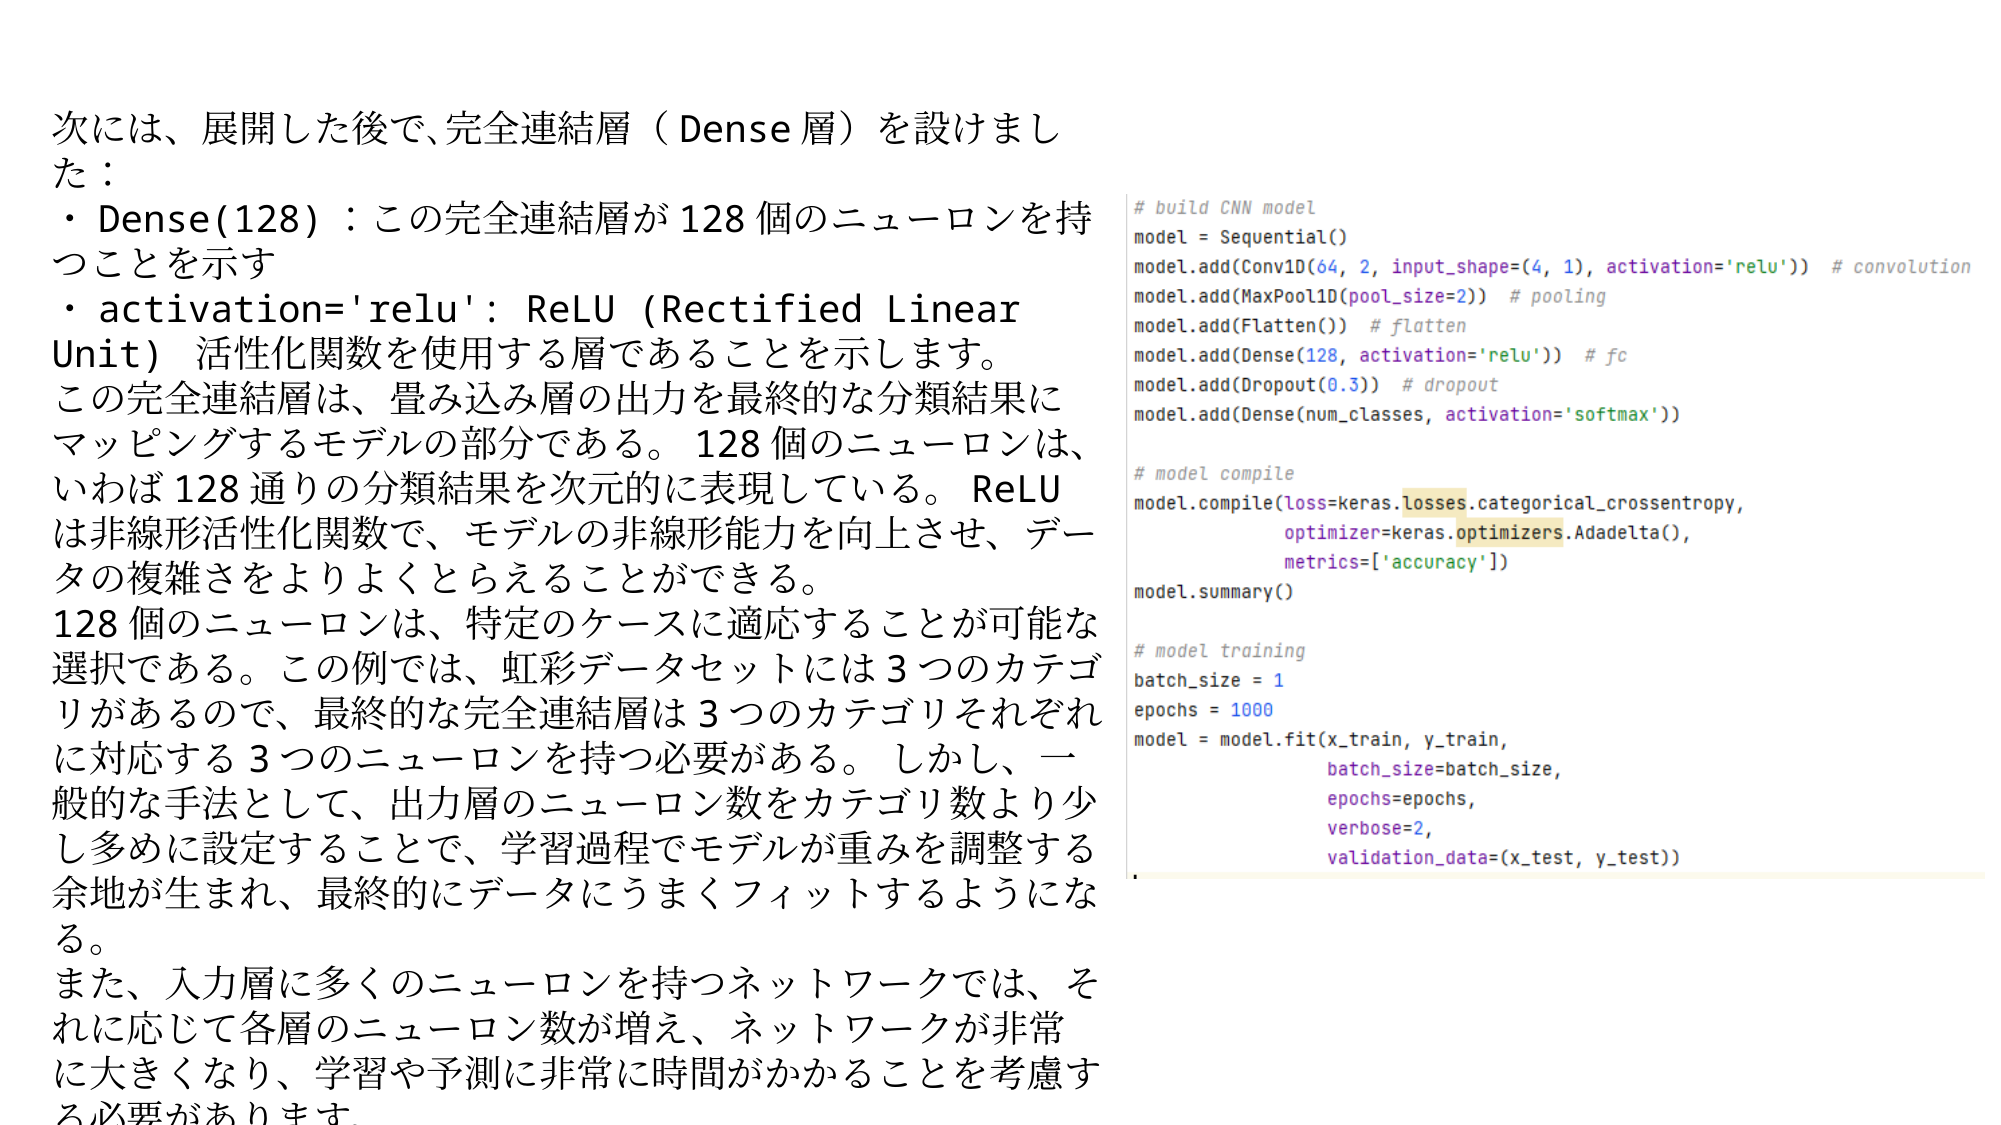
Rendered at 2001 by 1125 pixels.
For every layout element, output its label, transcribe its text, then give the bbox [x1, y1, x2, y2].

picture [1126, 194, 1985, 879]
text_box 次には、展開した後で､完全連結層（Dense層）を設けました： ・Dense(128)：この完全連結層が128個のニューロンを持つことを示す ・activation='relu': ReLU (Rectified Linear Unit) 活性化関数を使用する層であることを示します。 この完全連結層は、畳み込み層の出力を最終的な分類結果にマッピングするモデルの部分である。128個のニューロンは、いわば128通りの分類結果を次元的に表現している。ReLUは非線形活性化関数で、モデルの非線形能力を向上させ、データの複雑さをよりよくとらえることができる。 128個のニューロンは、特定のケースに適応することが可能な選択である。この例では、虹彩データセットには3つのカテゴリがあるので、最終的な完全連結層は3つのカテゴリそれぞれに対応する3つのニューロンを持つ必要がある。 しかし、一般的な手法として、出力層のニューロン数をカテゴリ数より少し多めに設定することで、学習過程でモデルが重みを調整する余地が生まれ、最終的にデータにうまくフィットするようになる。 また、入力層に多くのニューロンを持つネットワークでは、それに応じて各層のニューロン数が増え、ネットワークが非常に大きくなり、学習や予測に非常に時間がかかることを考慮する必要があります。 [36, 97, 1118, 1125]
